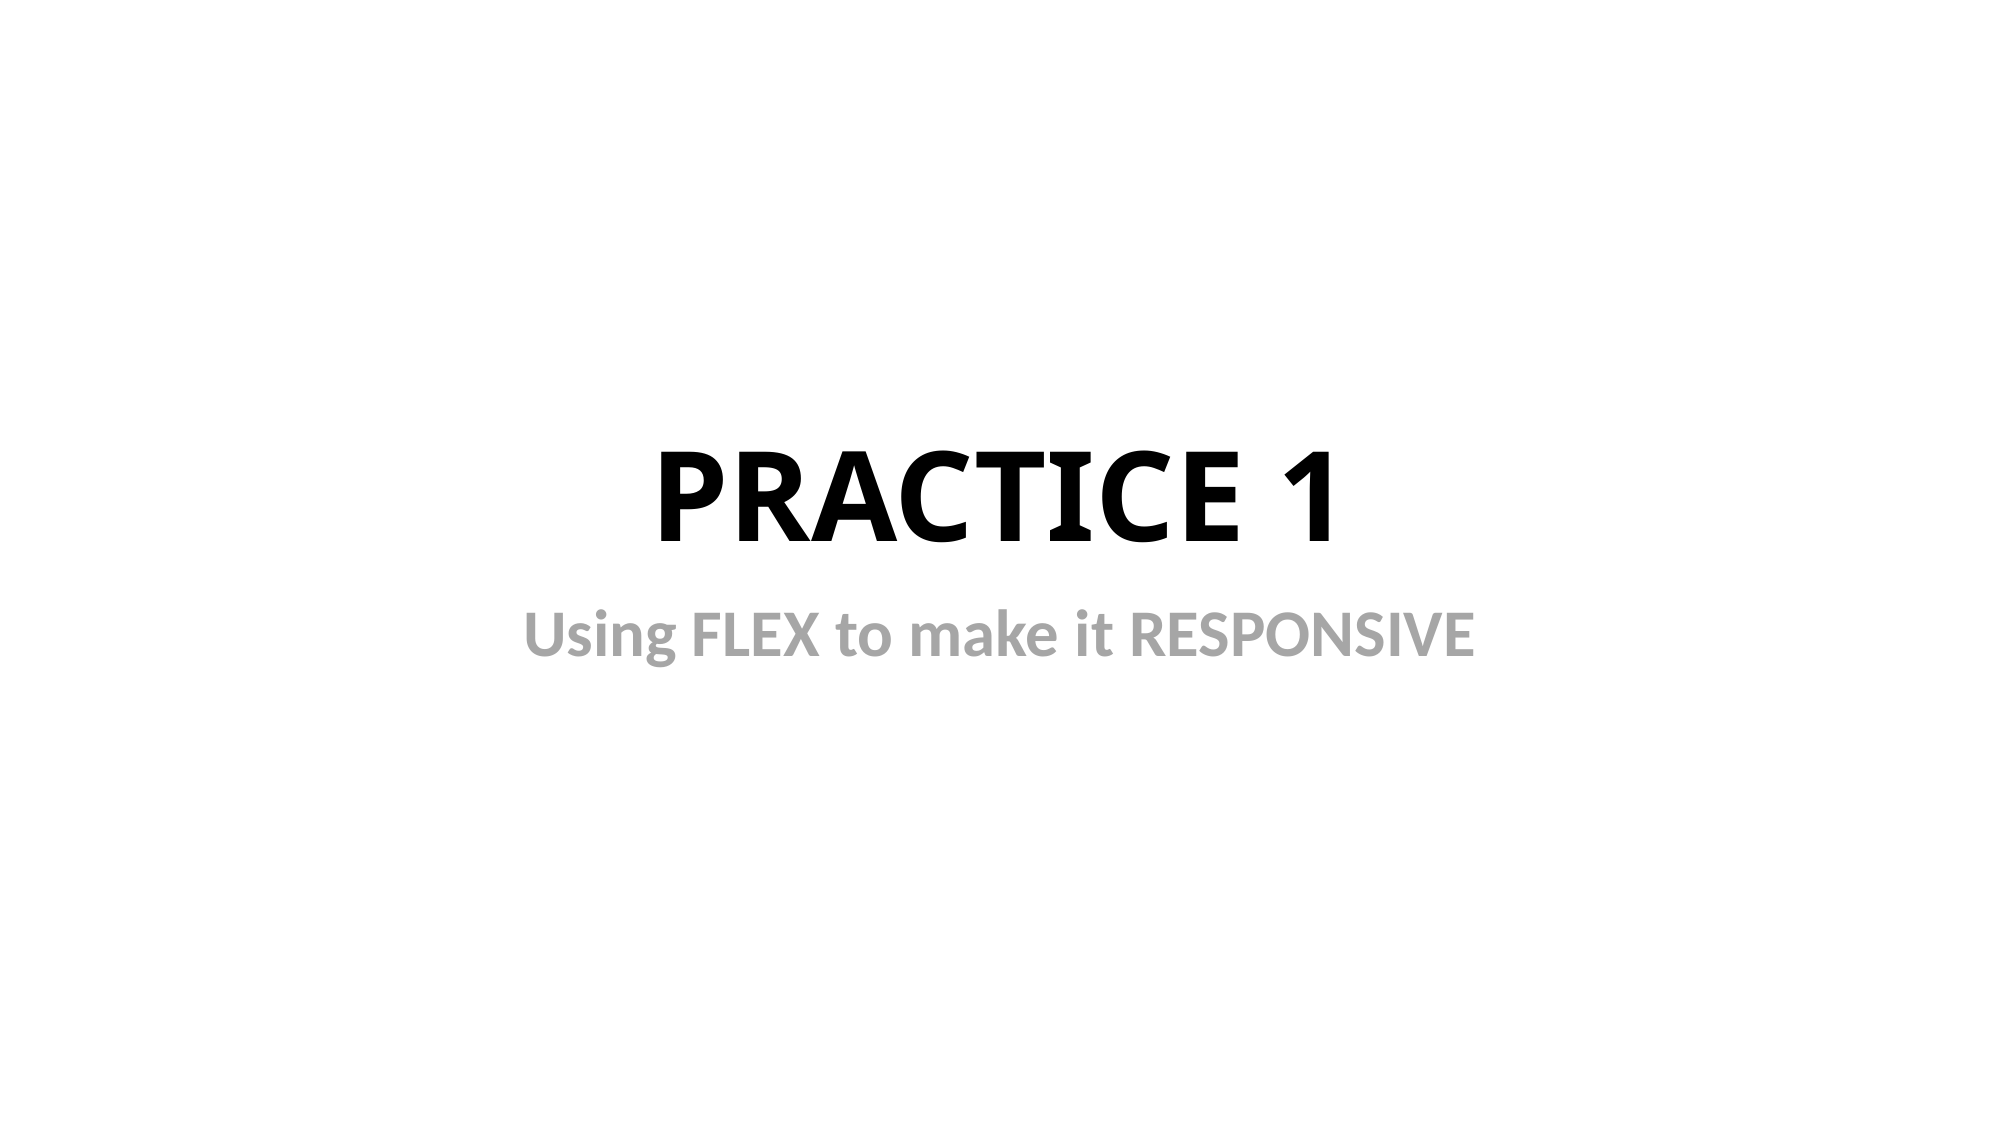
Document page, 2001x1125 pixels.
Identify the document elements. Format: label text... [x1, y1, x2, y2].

title PRACTICE 1 [249, 184, 1750, 576]
subtitle Using FLEX to make it RESPONSIVE [249, 590, 1750, 863]
